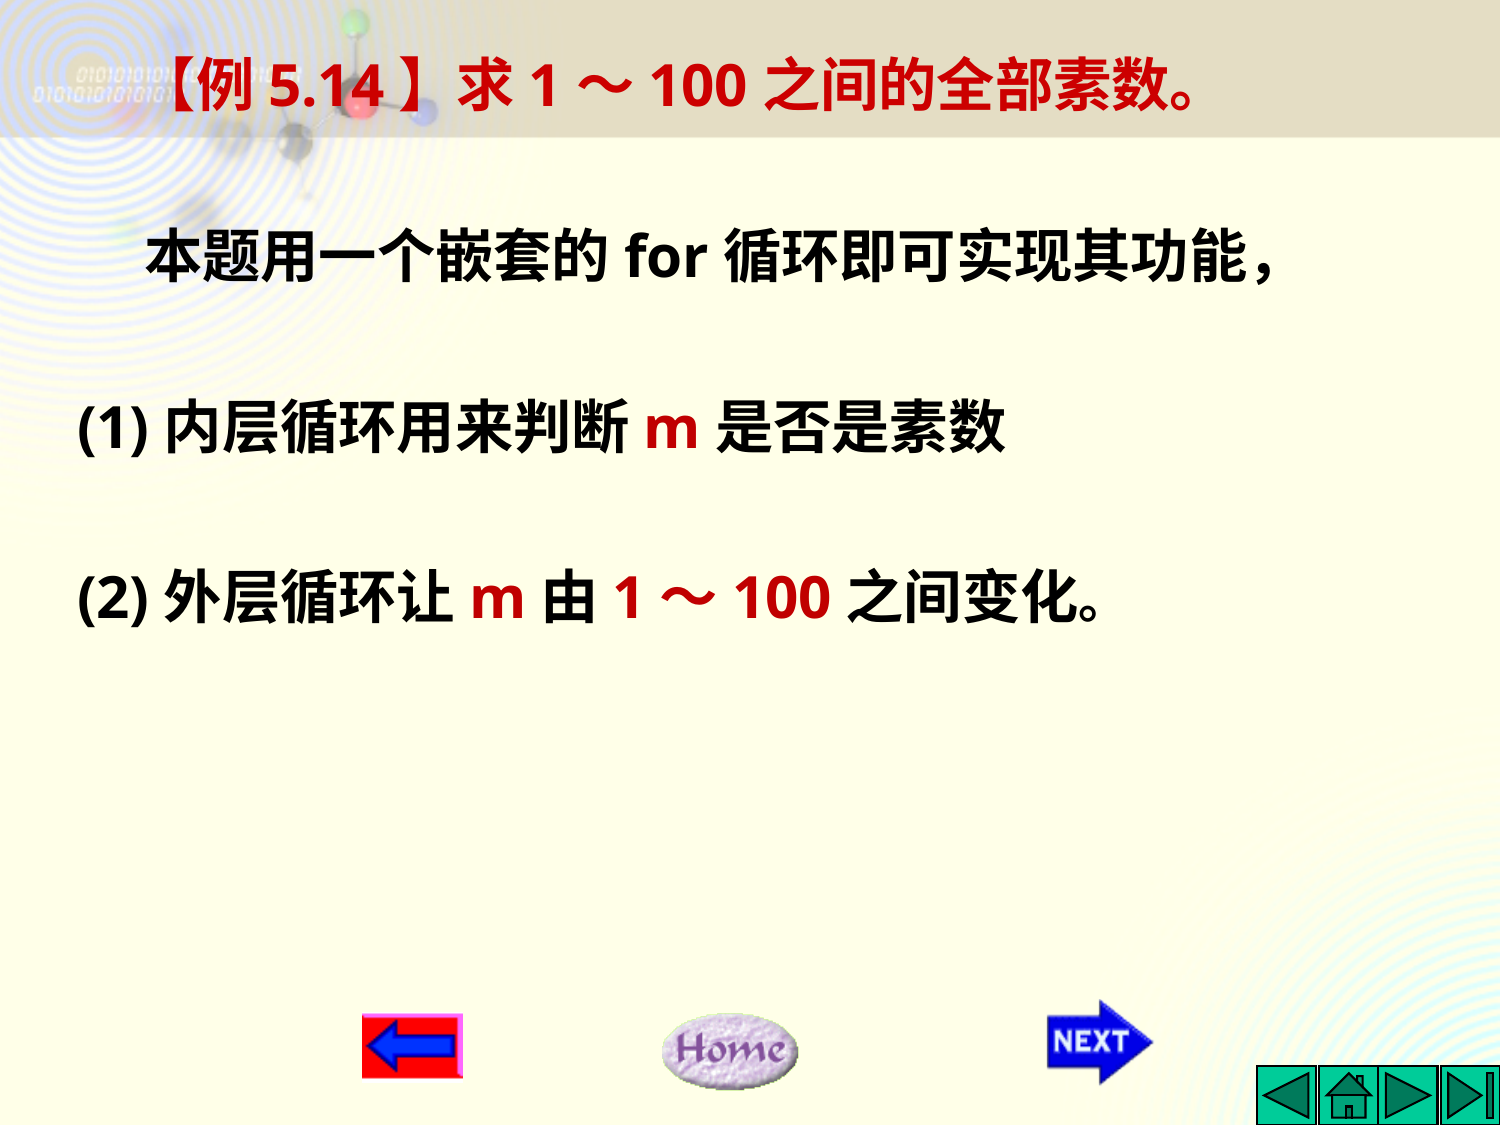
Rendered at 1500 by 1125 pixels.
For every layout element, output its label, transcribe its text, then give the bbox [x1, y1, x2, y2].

picture [1037, 999, 1163, 1091]
text_box 【例5.14】求1～100之间的全部素数。 [122, 40, 1243, 126]
text_box 本题用一个嵌套的for循环即可实现其功能， (1)内层循环用来判断m是否是素数 (2)外层循环让m由1～100之间变化。 [62, 225, 1425, 693]
picture [662, 1012, 801, 1092]
picture [362, 1012, 463, 1083]
